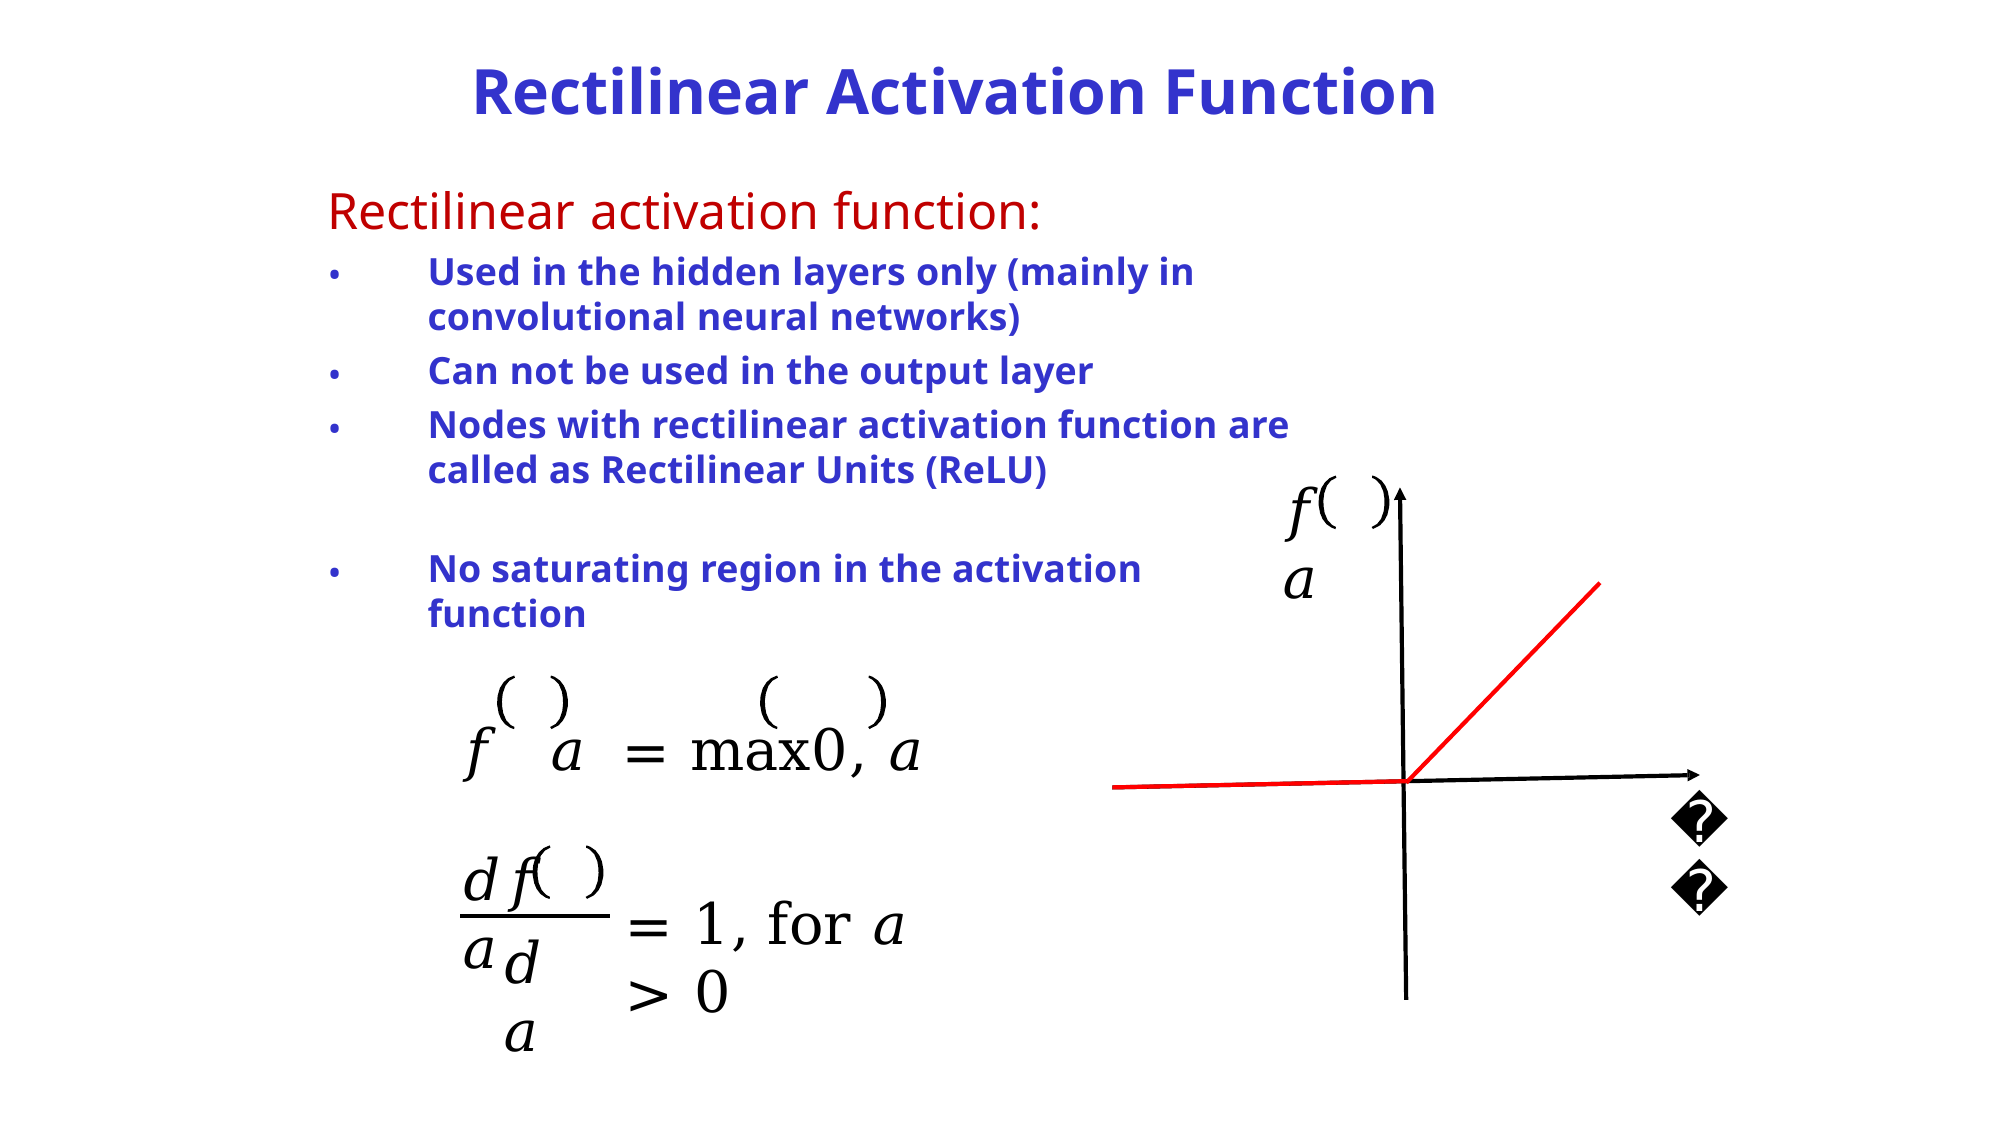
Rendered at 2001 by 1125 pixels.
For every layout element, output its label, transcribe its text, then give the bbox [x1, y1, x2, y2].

text_box [1401, 782, 1409, 1000]
text_box 𝑑𝑓 𝑎 [458, 842, 587, 981]
text_box 𝑓 𝑎 [1278, 472, 1373, 611]
text_box [1406, 769, 1700, 784]
text_box [1393, 487, 1407, 781]
title Rectilinear Activation Function [337, 35, 1662, 240]
text_box Used in the hidden layers only (mainly in convolutional neural networks) Can not be used in the output layer Nodes with rectilinear activation function are called as Rectilinear Units (ReLU) [425, 247, 1315, 491]
text_box 𝑑𝑎 [499, 925, 571, 1064]
text_box Rectilinear activation function: [325, 179, 1394, 240]
text_box • • [325, 350, 344, 450]
text_box • [325, 251, 344, 297]
text_box • [325, 548, 344, 594]
text_box [1112, 782, 1401, 790]
text_box 𝑎 [1668, 785, 1705, 923]
text_box [1373, 475, 1390, 530]
text_box = 1, for 𝑎 > 0 [624, 886, 971, 1025]
text_box [587, 845, 604, 899]
text_box No saturating region in the activation function 𝑓 𝑎 = max 0, 𝑎 [425, 545, 1203, 783]
